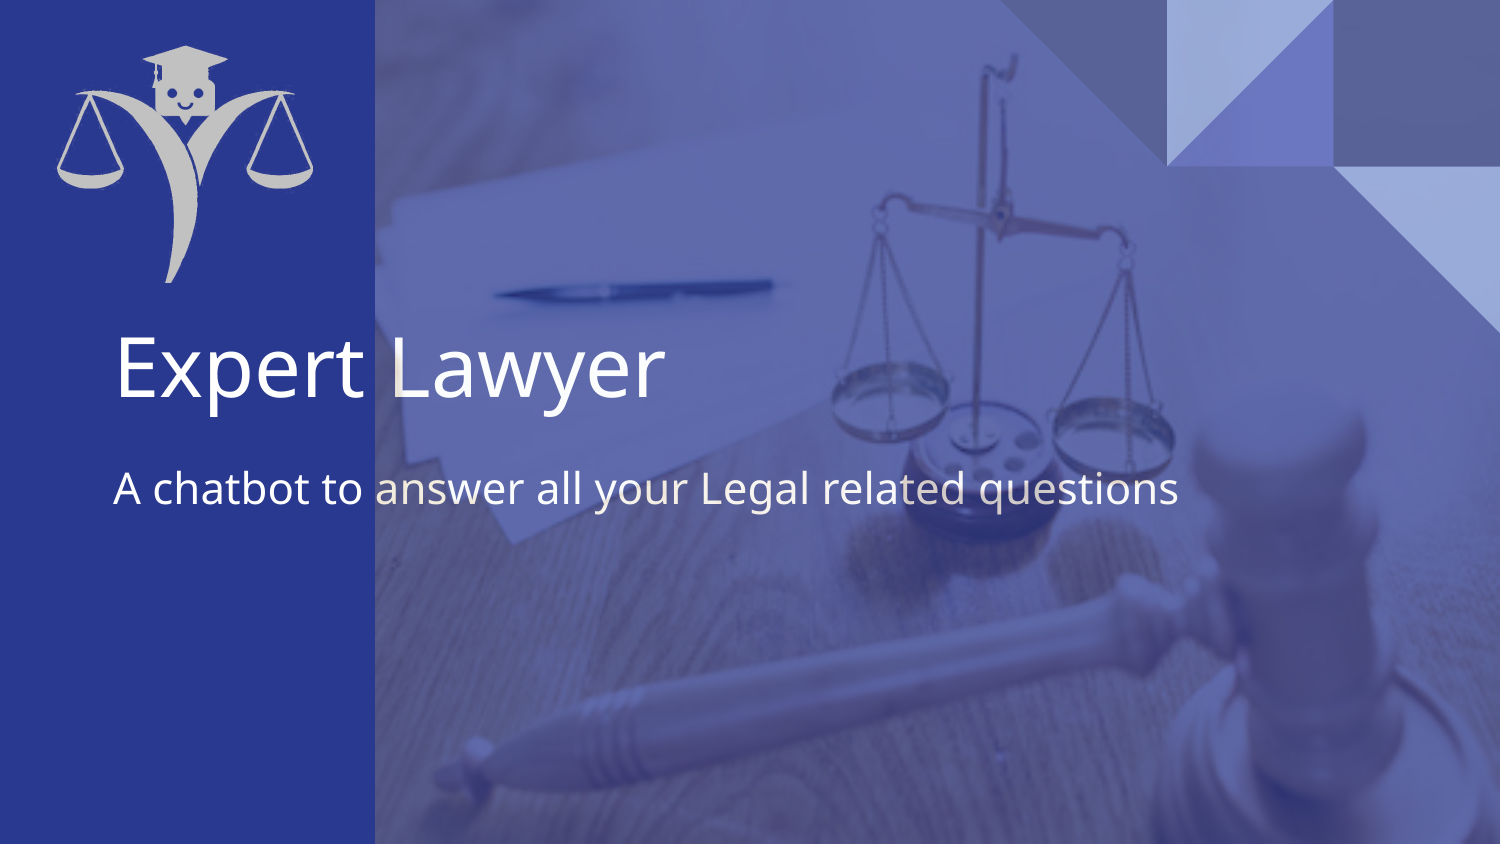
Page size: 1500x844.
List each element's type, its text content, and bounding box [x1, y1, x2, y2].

title Expert Lawyer [98, 291, 369, 429]
subtitle A chatbot to answer all your Legal related questions [98, 445, 369, 517]
picture [52, 31, 313, 292]
picture [374, 0, 1500, 844]
